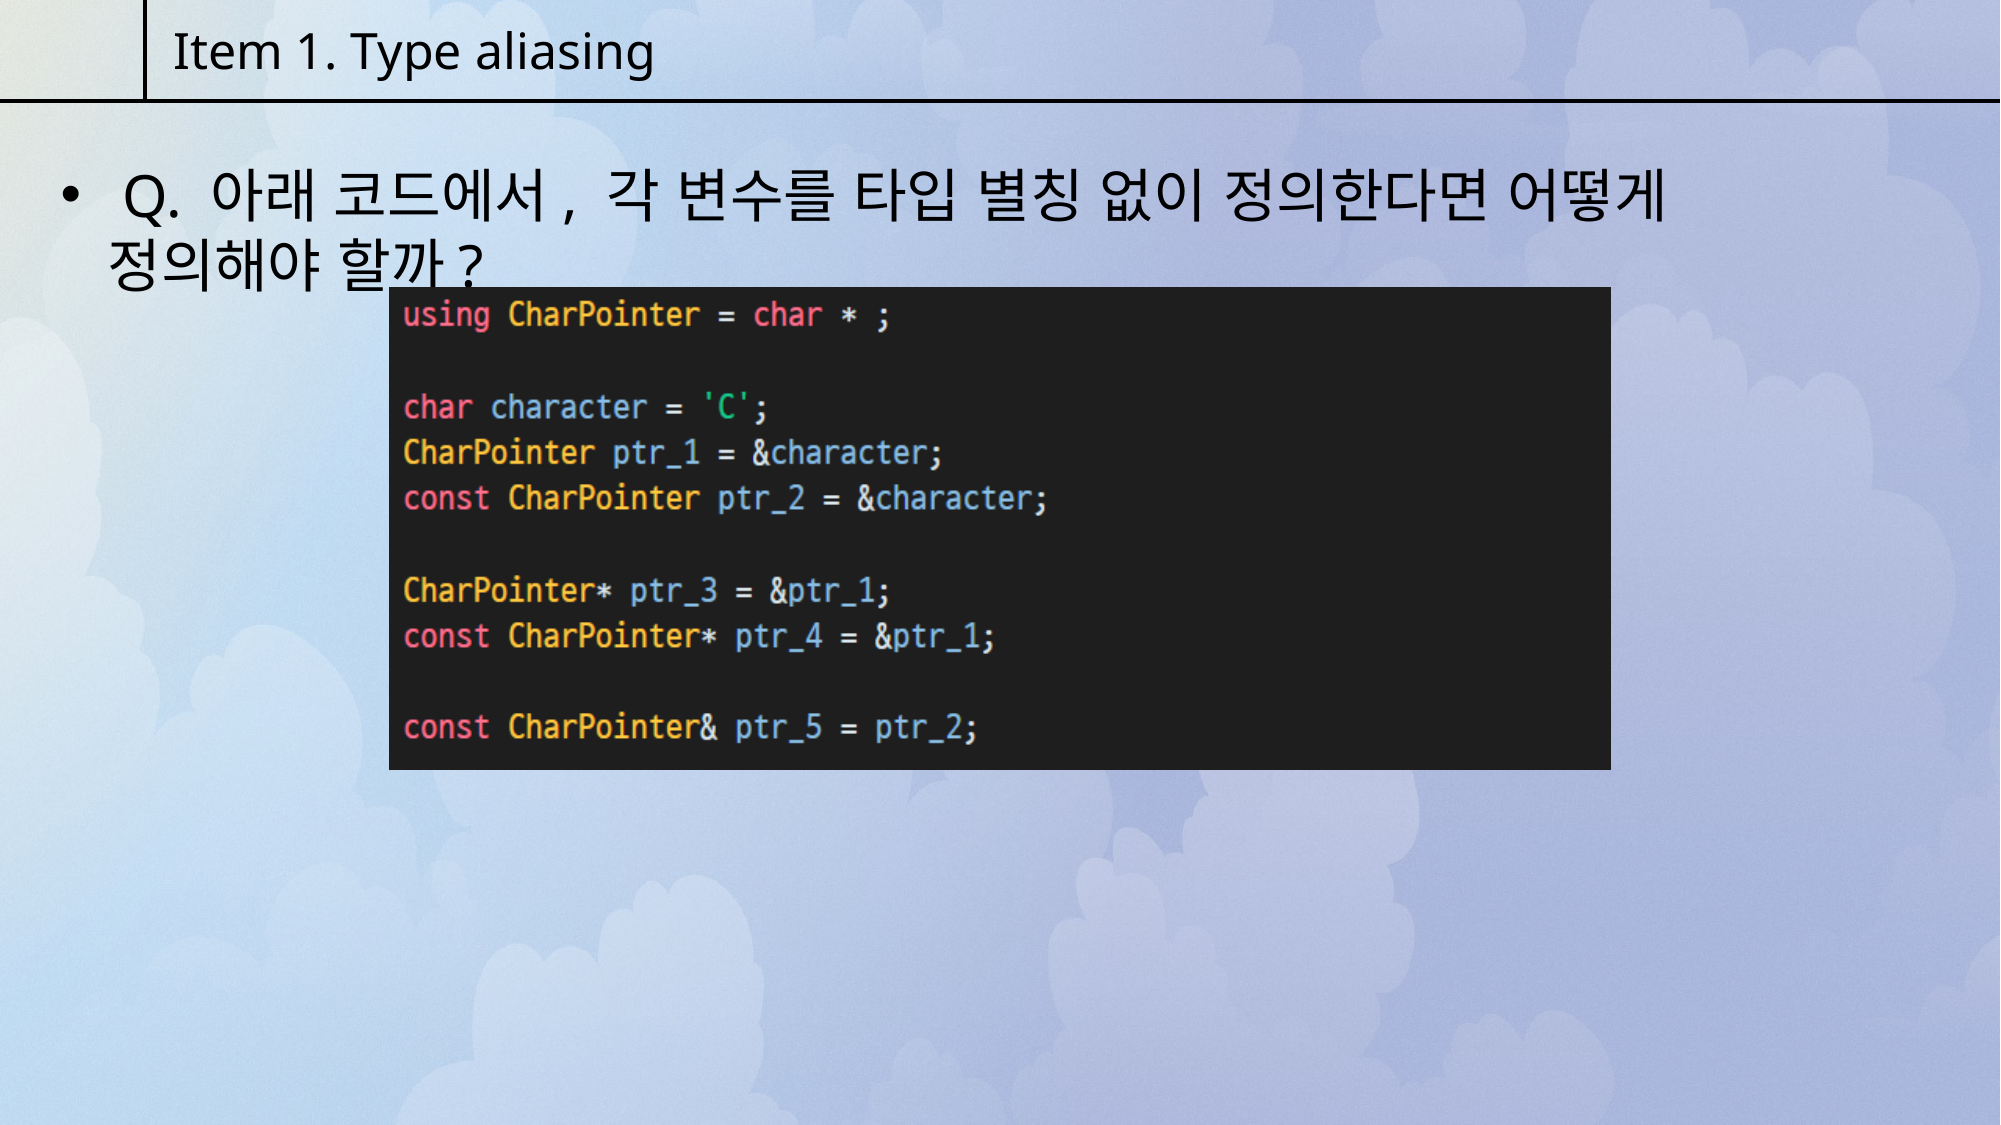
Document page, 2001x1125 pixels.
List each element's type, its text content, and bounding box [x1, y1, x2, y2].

text_box Q. 아래 코드에서, 각 변수를 타입 별칭 없이 정의한다면 어떻게 정의해야 할까? [45, 151, 1784, 307]
picture [389, 287, 1611, 770]
text_box Item 1. Type aliasing [149, 12, 2000, 88]
